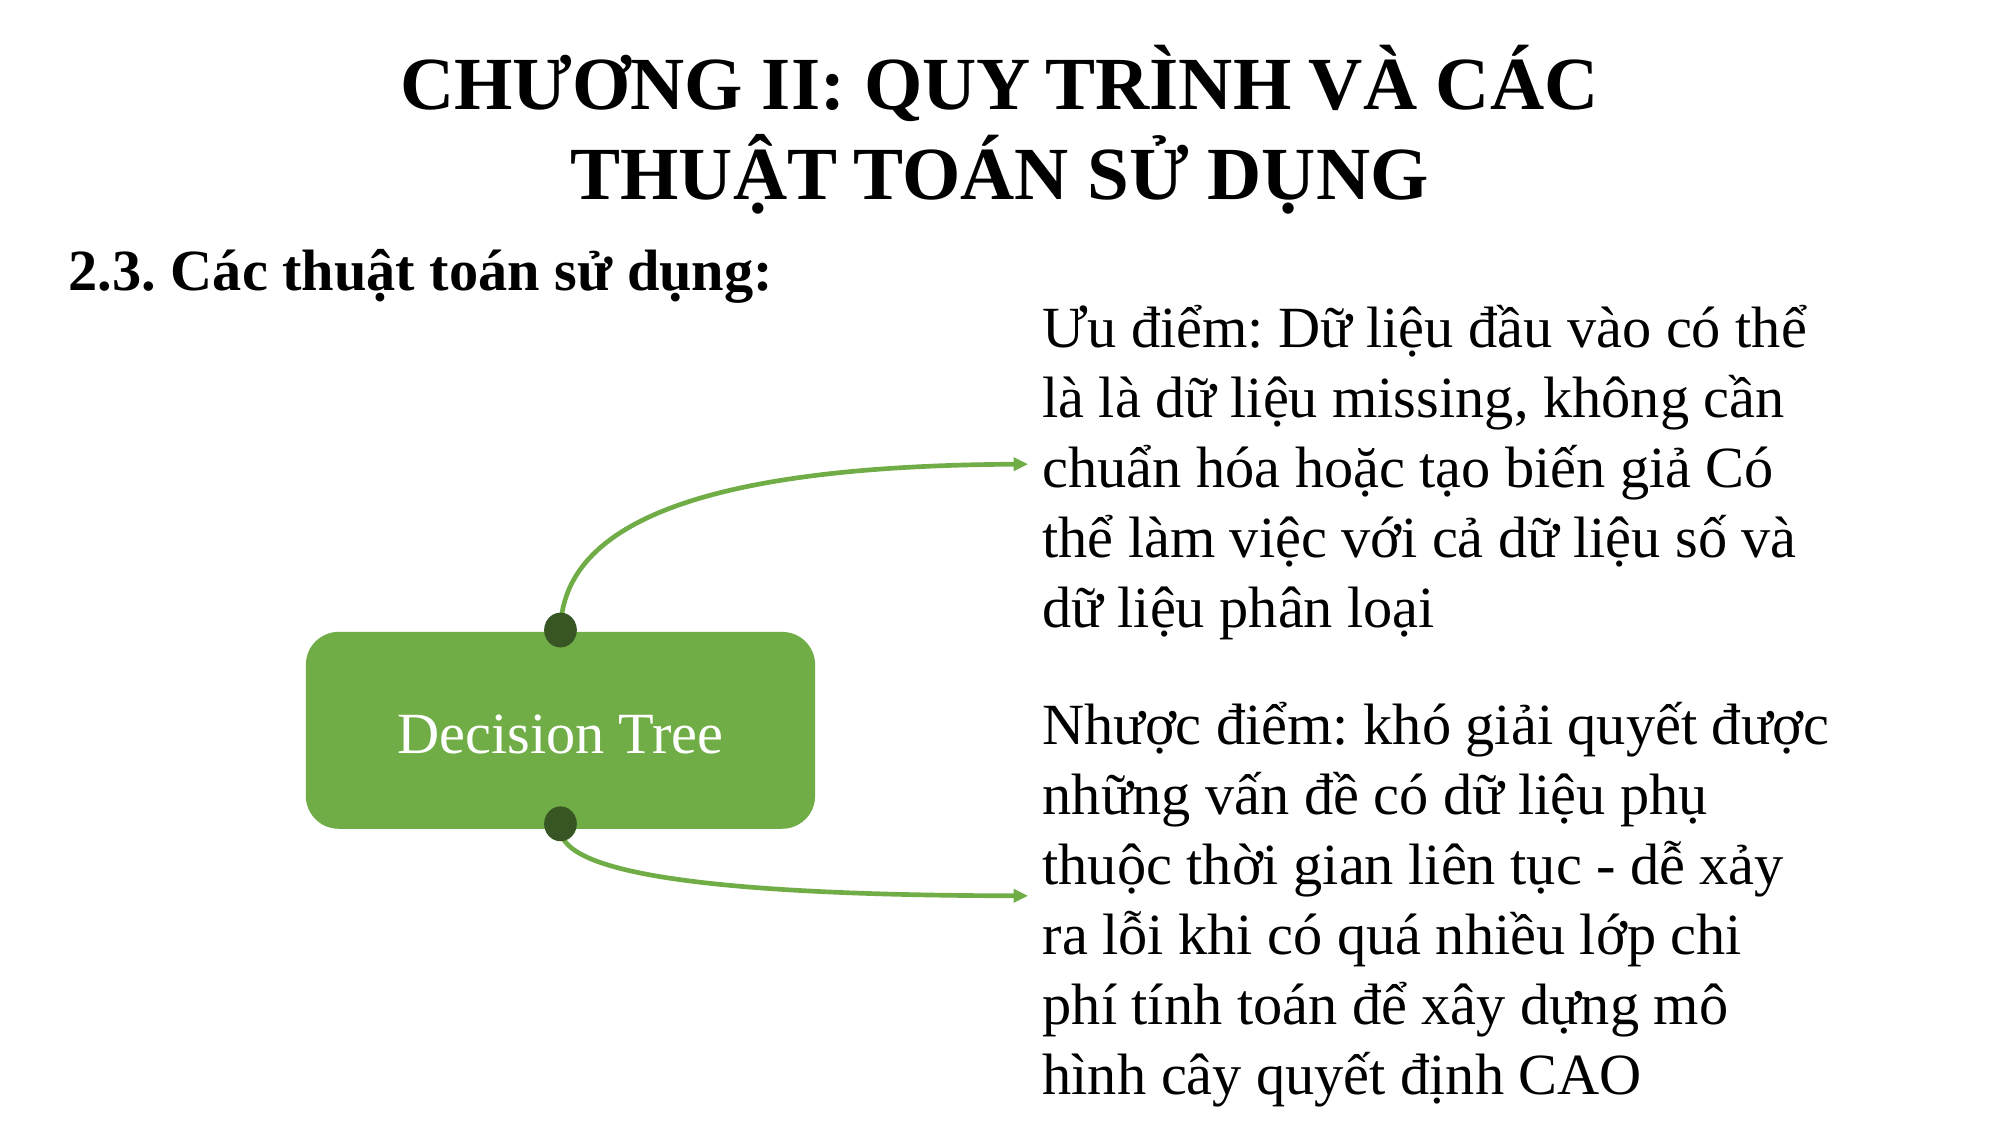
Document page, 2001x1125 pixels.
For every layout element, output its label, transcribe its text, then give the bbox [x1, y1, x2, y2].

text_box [759, 629, 829, 1098]
text_box 2.3. Các thuật toán sử dụng: [54, 224, 789, 309]
text_box Ưu điểm: Dữ liệu đầu vào có thể là là dữ liệu missing, không cần chuẩn hóa hoặc tạo biến giả Có thể làm việc với cả dữ liệu số và dữ liệu phân loại [1027, 281, 1845, 647]
text_box CHƯƠNG II: QUY TRÌNH VÀ CÁC THUẬT TOÁN SỬ DỤNG [274, 27, 1726, 222]
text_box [305, 613, 816, 841]
text_box Nhược điểm: khó giải quyết được những vấn đề có dữ liệu phụ thuộc thời gian liên tục - dễ xảy ra lỗi khi có quá nhiều lớp chi phí tính toán để xây dựng mô hình cây quyết định CAO [1027, 678, 1845, 1114]
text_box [711, 315, 878, 783]
